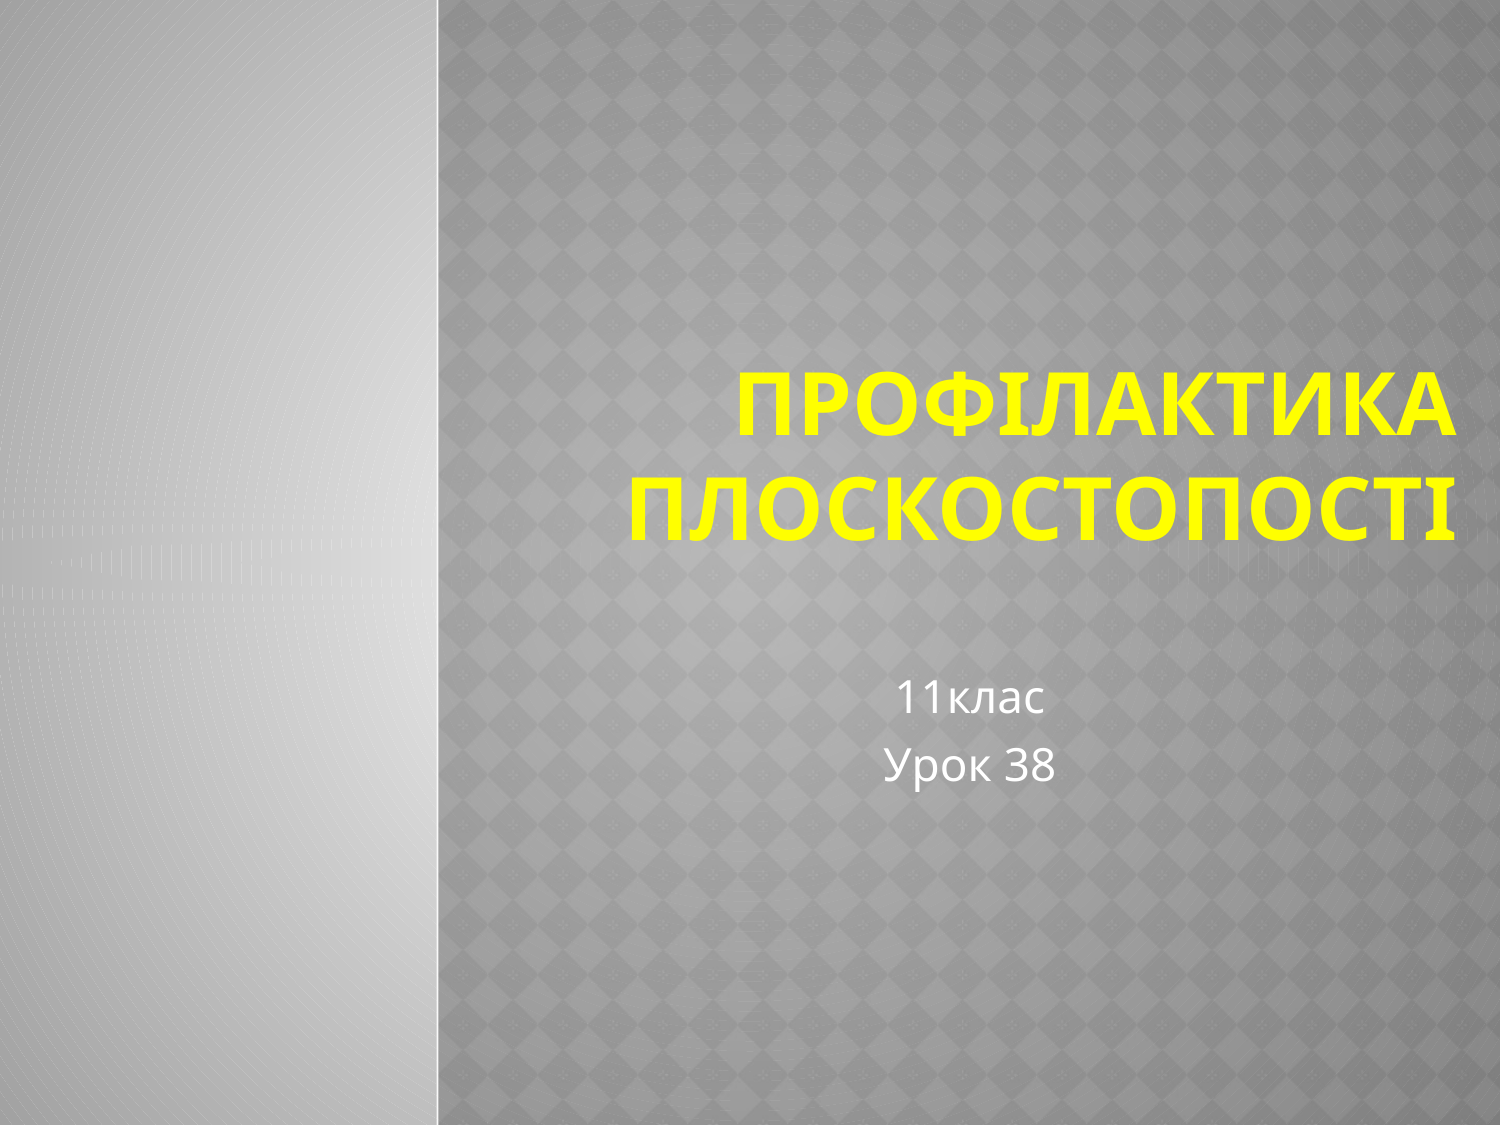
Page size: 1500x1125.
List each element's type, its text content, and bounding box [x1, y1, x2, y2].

title Профілактика плоскостопості [457, 87, 1465, 558]
subtitle 11клас Урок 38 [550, 667, 1390, 950]
